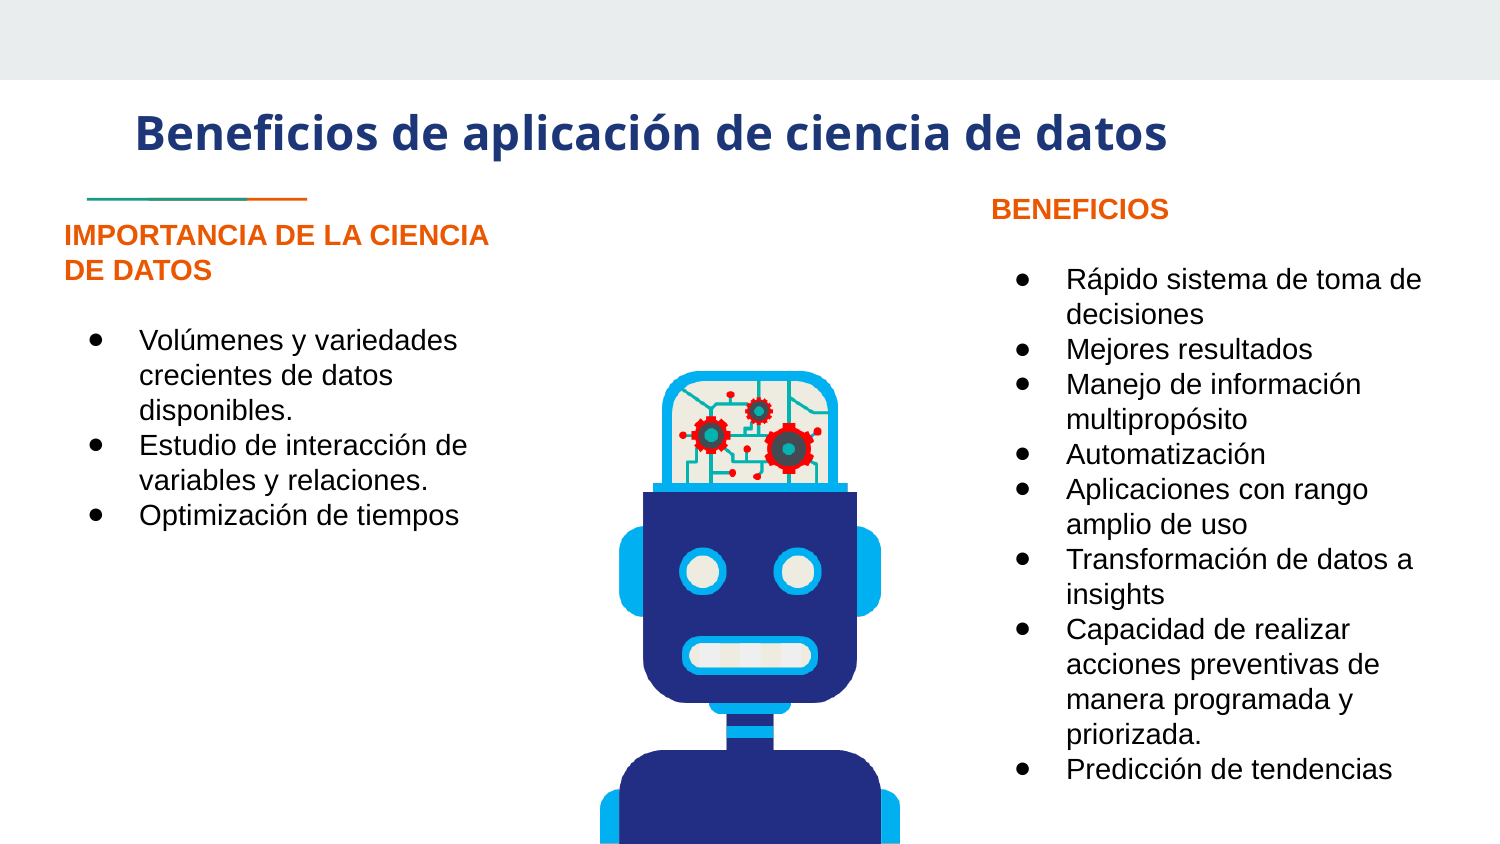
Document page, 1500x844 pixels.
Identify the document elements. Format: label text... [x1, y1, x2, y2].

picture [600, 371, 900, 844]
text_box BENEFICIOS Rápido sistema de toma de decisiones Mejores resultados Manejo de información multipropósito Automatización Aplicaciones con rango amplio de uso Transformación de datos a insights Capacidad de realizar acciones preventivas de manera programada y priorizada. Predicción de tendencias [976, 175, 1469, 800]
text_box IMPORTANCIA DE LA CIENCIA DE DATOS Volúmenes y variedades crecientes de datos disponibles. Estudio de interacción de variables y relaciones. Optimización de tiempos [49, 201, 542, 546]
picture [673, 381, 828, 482]
title Beneficios de aplicación de ciencia de datos [119, 87, 1381, 176]
